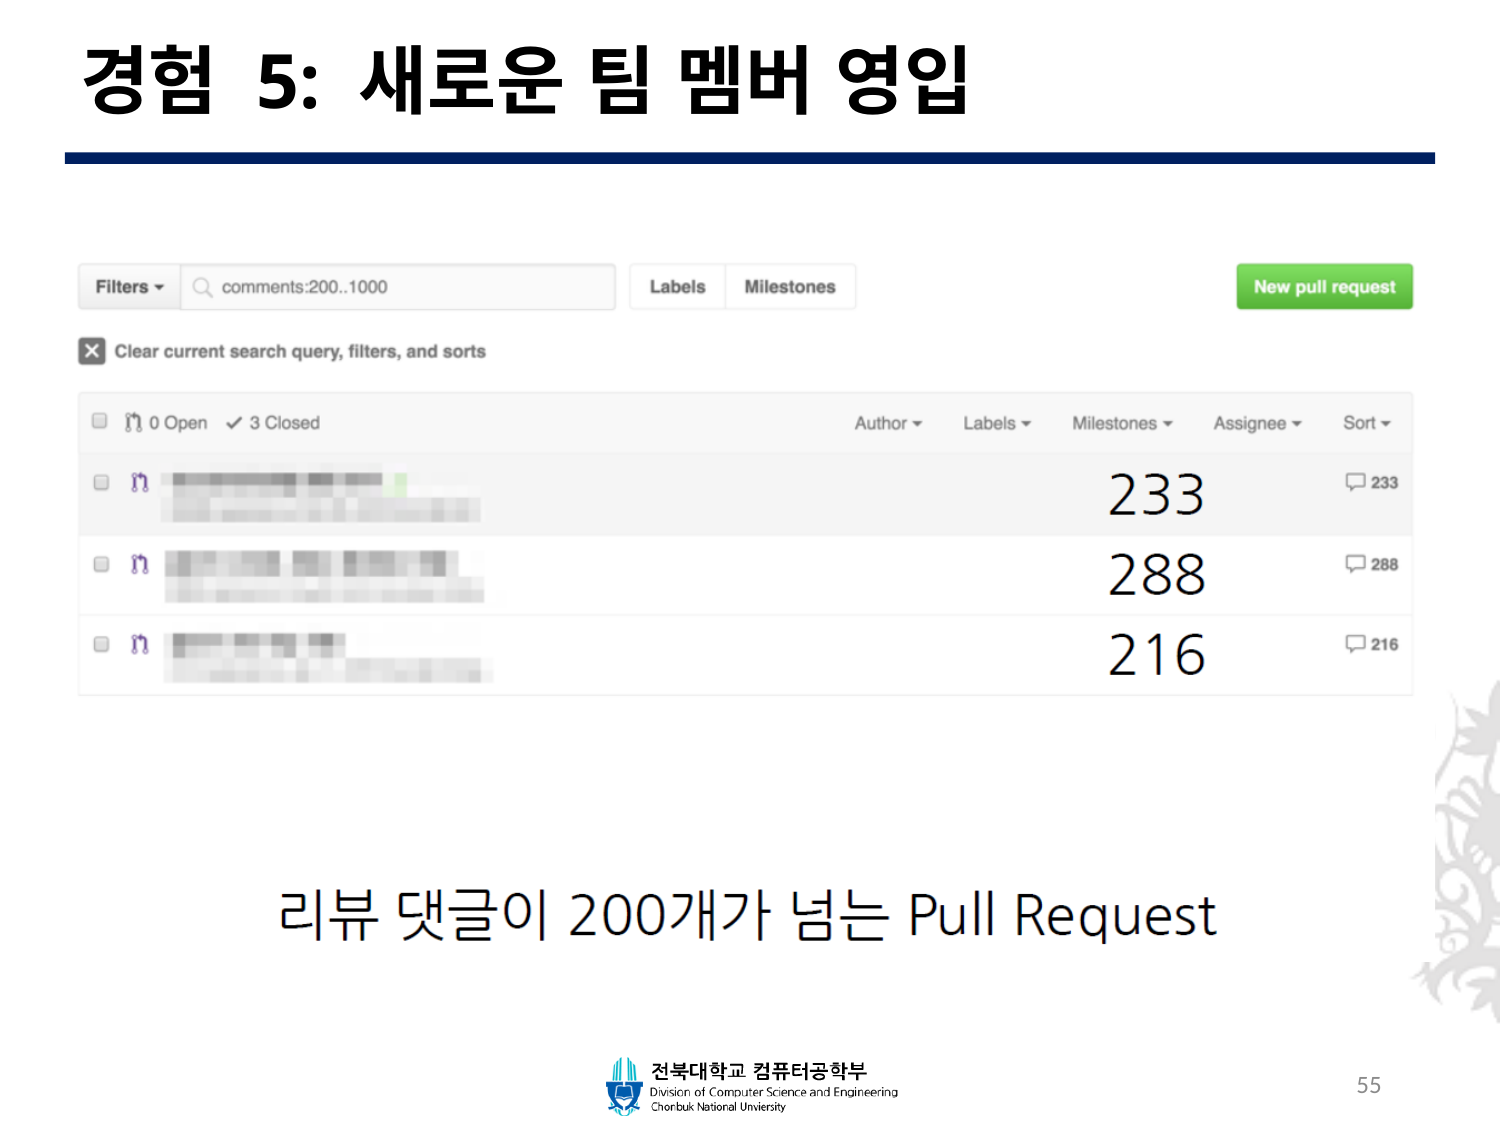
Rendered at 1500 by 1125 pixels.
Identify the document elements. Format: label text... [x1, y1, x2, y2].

slide_number 55 [1059, 1057, 1397, 1111]
title 경험 5: 새로운 팀 멤버 영입 [64, 26, 1436, 143]
picture [600, 1057, 900, 1116]
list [64, 250, 1436, 961]
